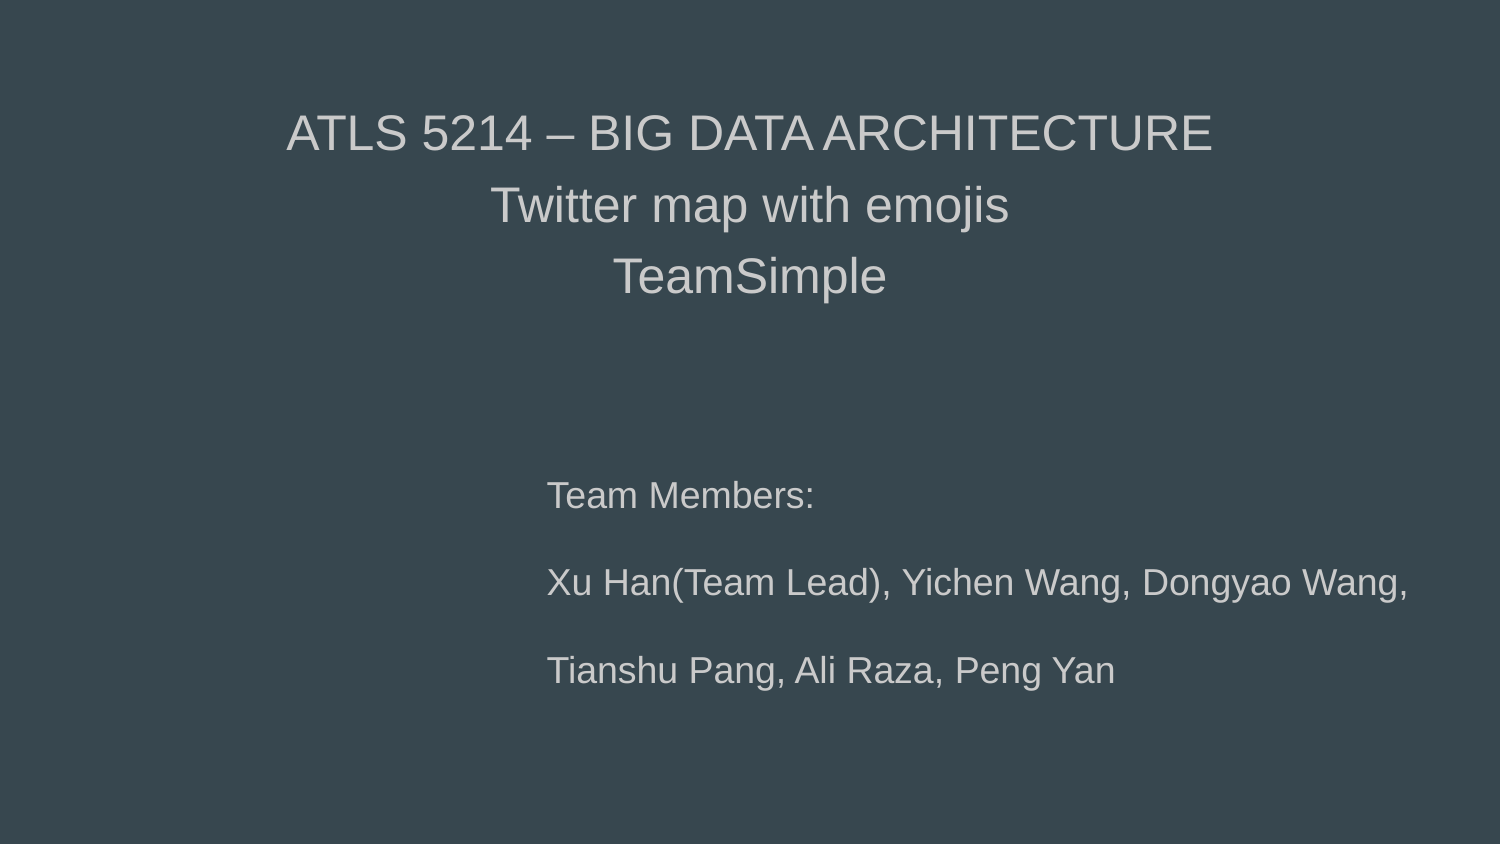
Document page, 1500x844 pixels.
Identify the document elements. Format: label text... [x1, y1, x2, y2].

list Team Members: Xu Han(Team Lead), Yichen Wang, Dongyao Wang, Tianshu Pang, Ali Raza, Peng Yan [456, 281, 1471, 762]
title ATLS 5214 – BIG DATA ARCHITECTURE Twitter map with emojis TeamSimple [51, 72, 1449, 325]
